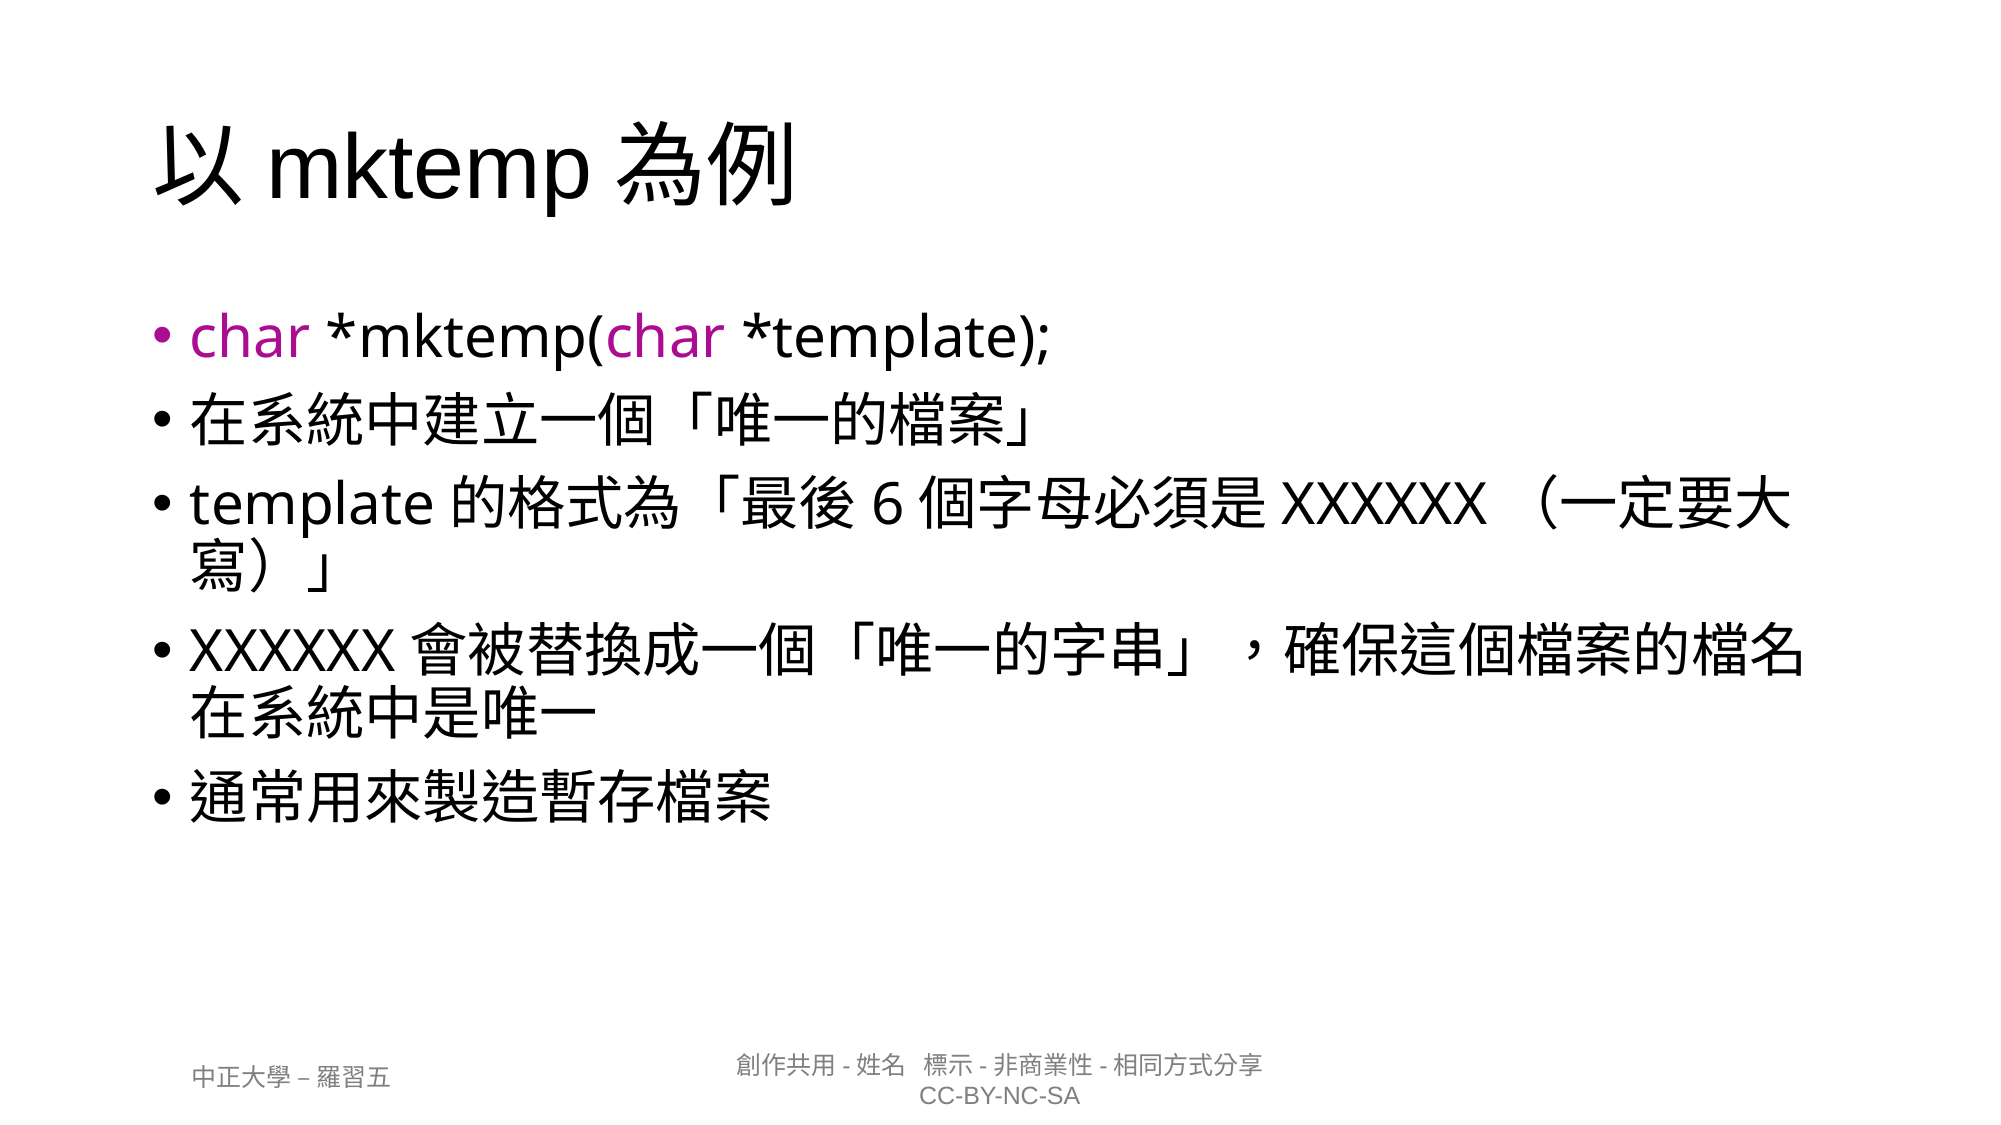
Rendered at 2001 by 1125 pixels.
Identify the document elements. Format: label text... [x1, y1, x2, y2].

title 以mktemp為例 [137, 59, 1863, 278]
list char *mktemp(char *template); 在系統中建立一個「唯一的檔案」 template的格式為「最後6個字母必須是XXXXXX（一定要大寫）」 XXXXXX會被替換成一個「唯一的字串」，確保這個檔案的檔名在系統中是唯一 通常用來製造暫存檔案 [137, 299, 1863, 1014]
